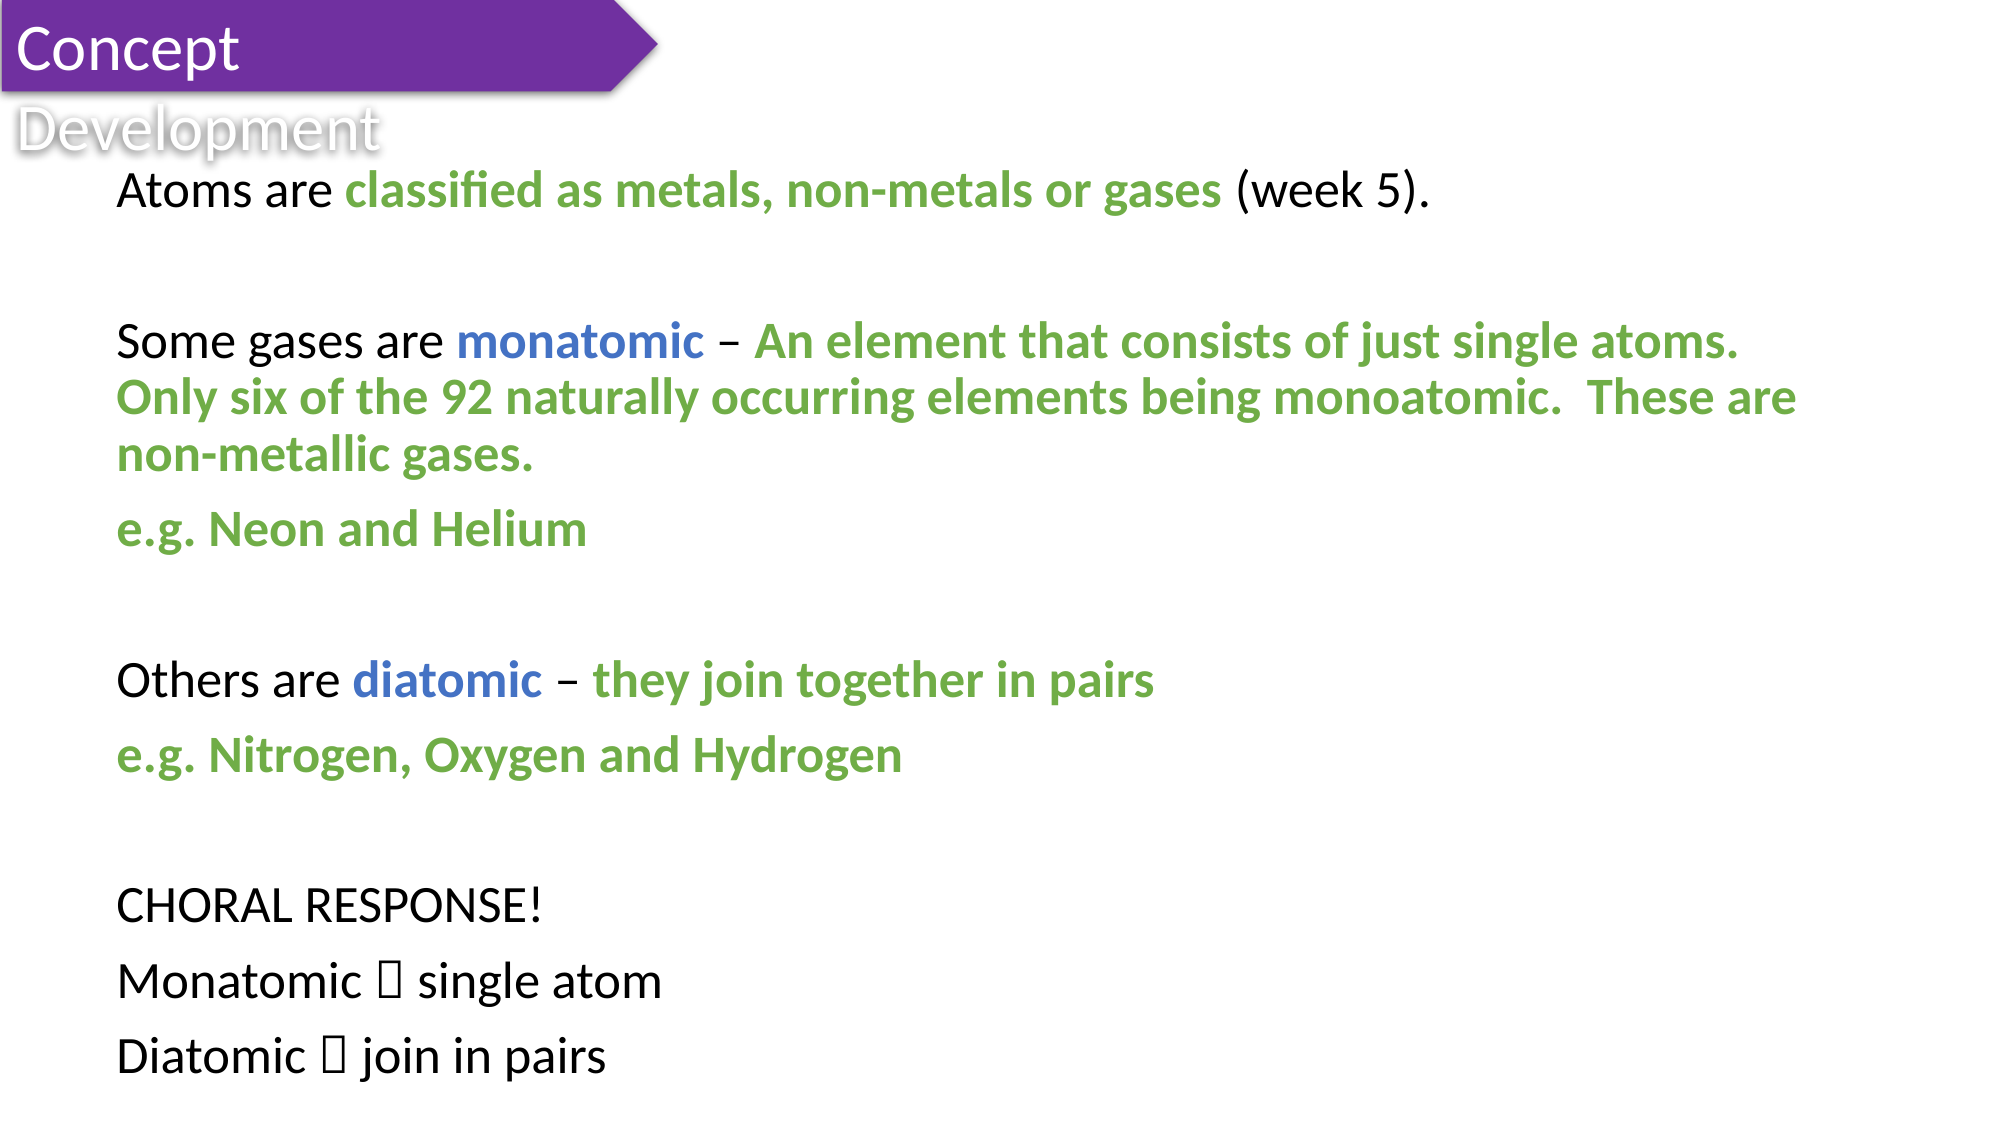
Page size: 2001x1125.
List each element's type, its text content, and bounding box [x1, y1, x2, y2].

text_box Concept Development [1, 0, 658, 92]
list Atoms are classified as metals, non-metals or gases (week 5). Some gases are monatomic – An element that consists of just single atoms. Only six of the 92 naturally occurring elements being monoatomic. These are non-metallic gases. e.g. Neon and Helium Others are diatomic – they join together in pairs e.g. Nitrogen, Oxygen and Hydrogen CHORAL RESPONSE! Monatomic  single atom Diatomic  join in pairs [101, 155, 1827, 1096]
